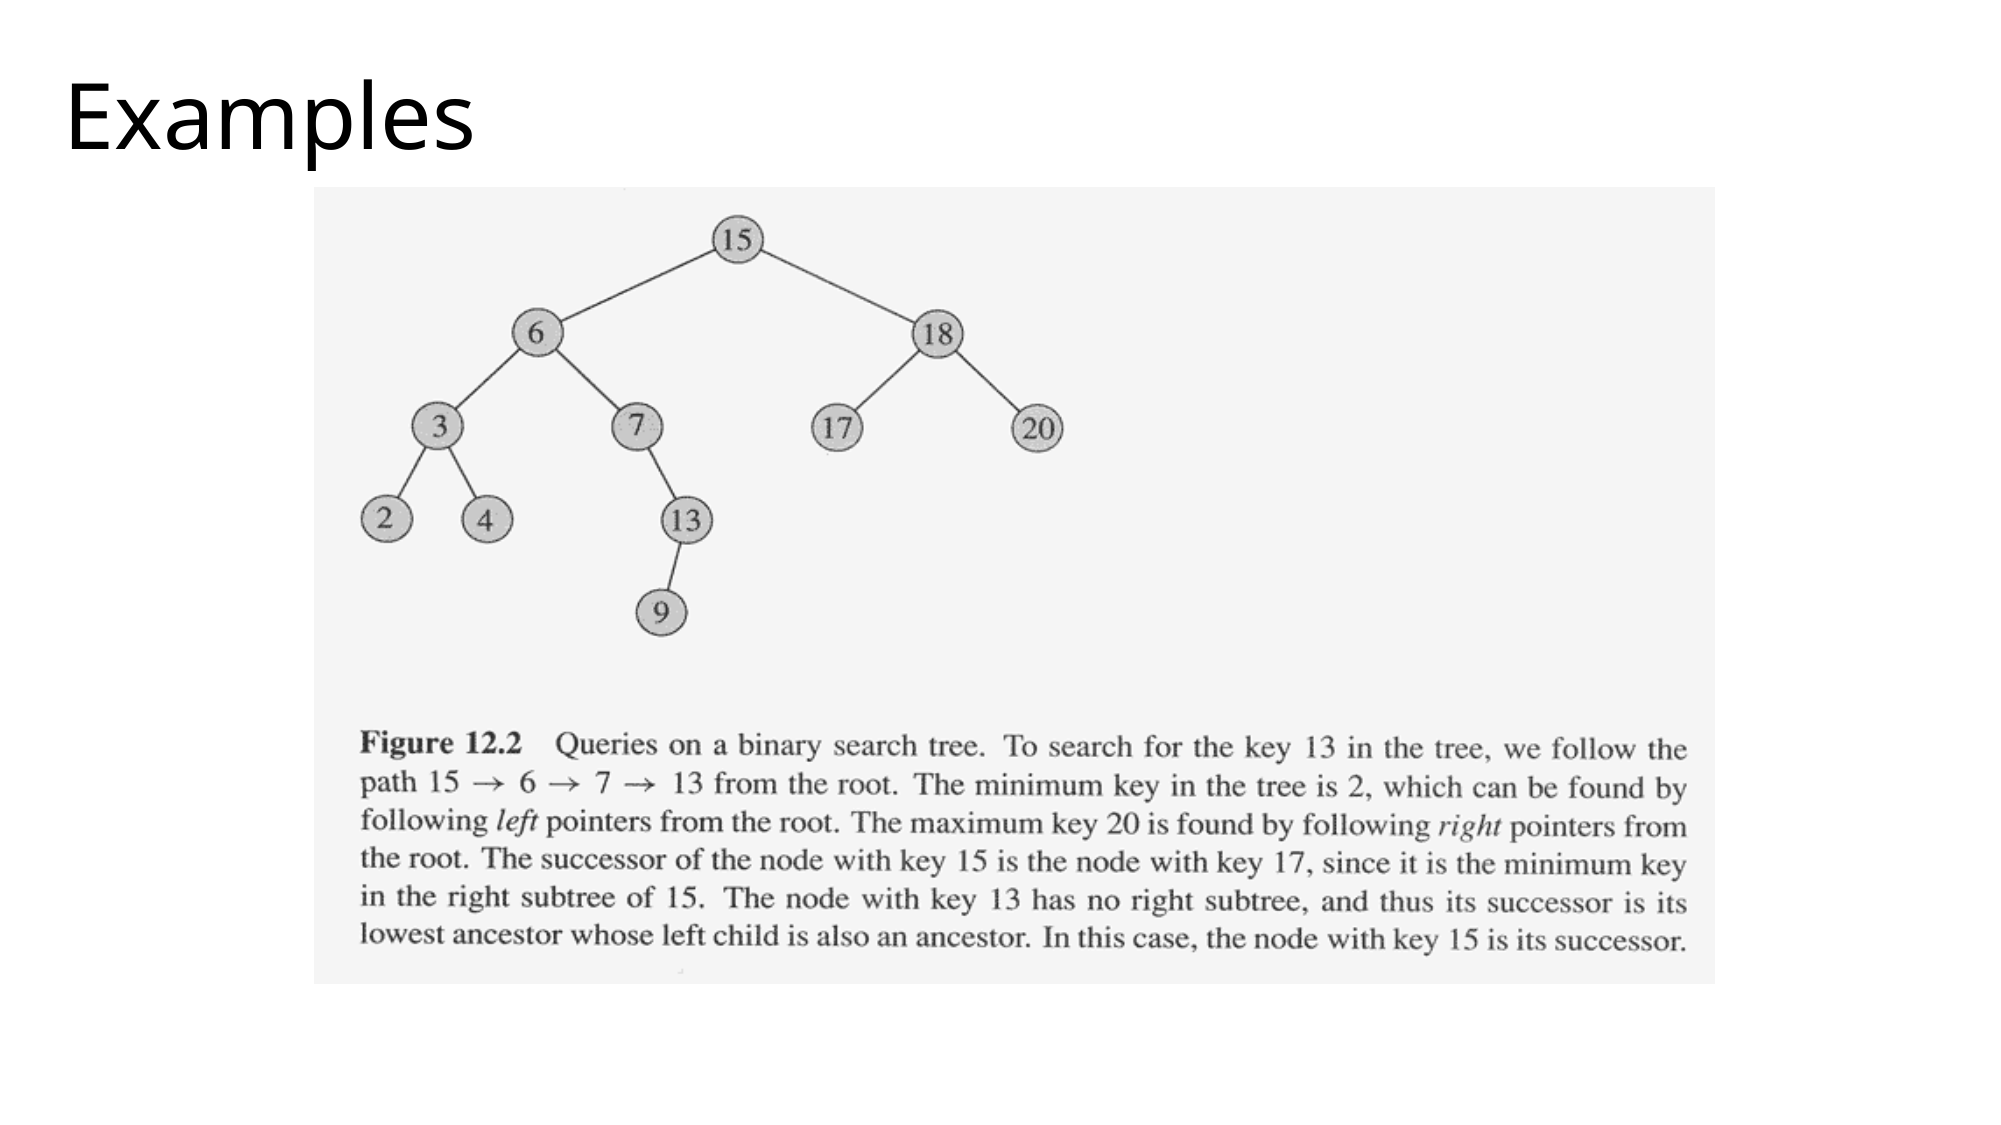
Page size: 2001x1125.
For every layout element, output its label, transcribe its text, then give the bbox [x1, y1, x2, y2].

picture [314, 187, 1715, 984]
title Examples [48, 11, 1774, 229]
